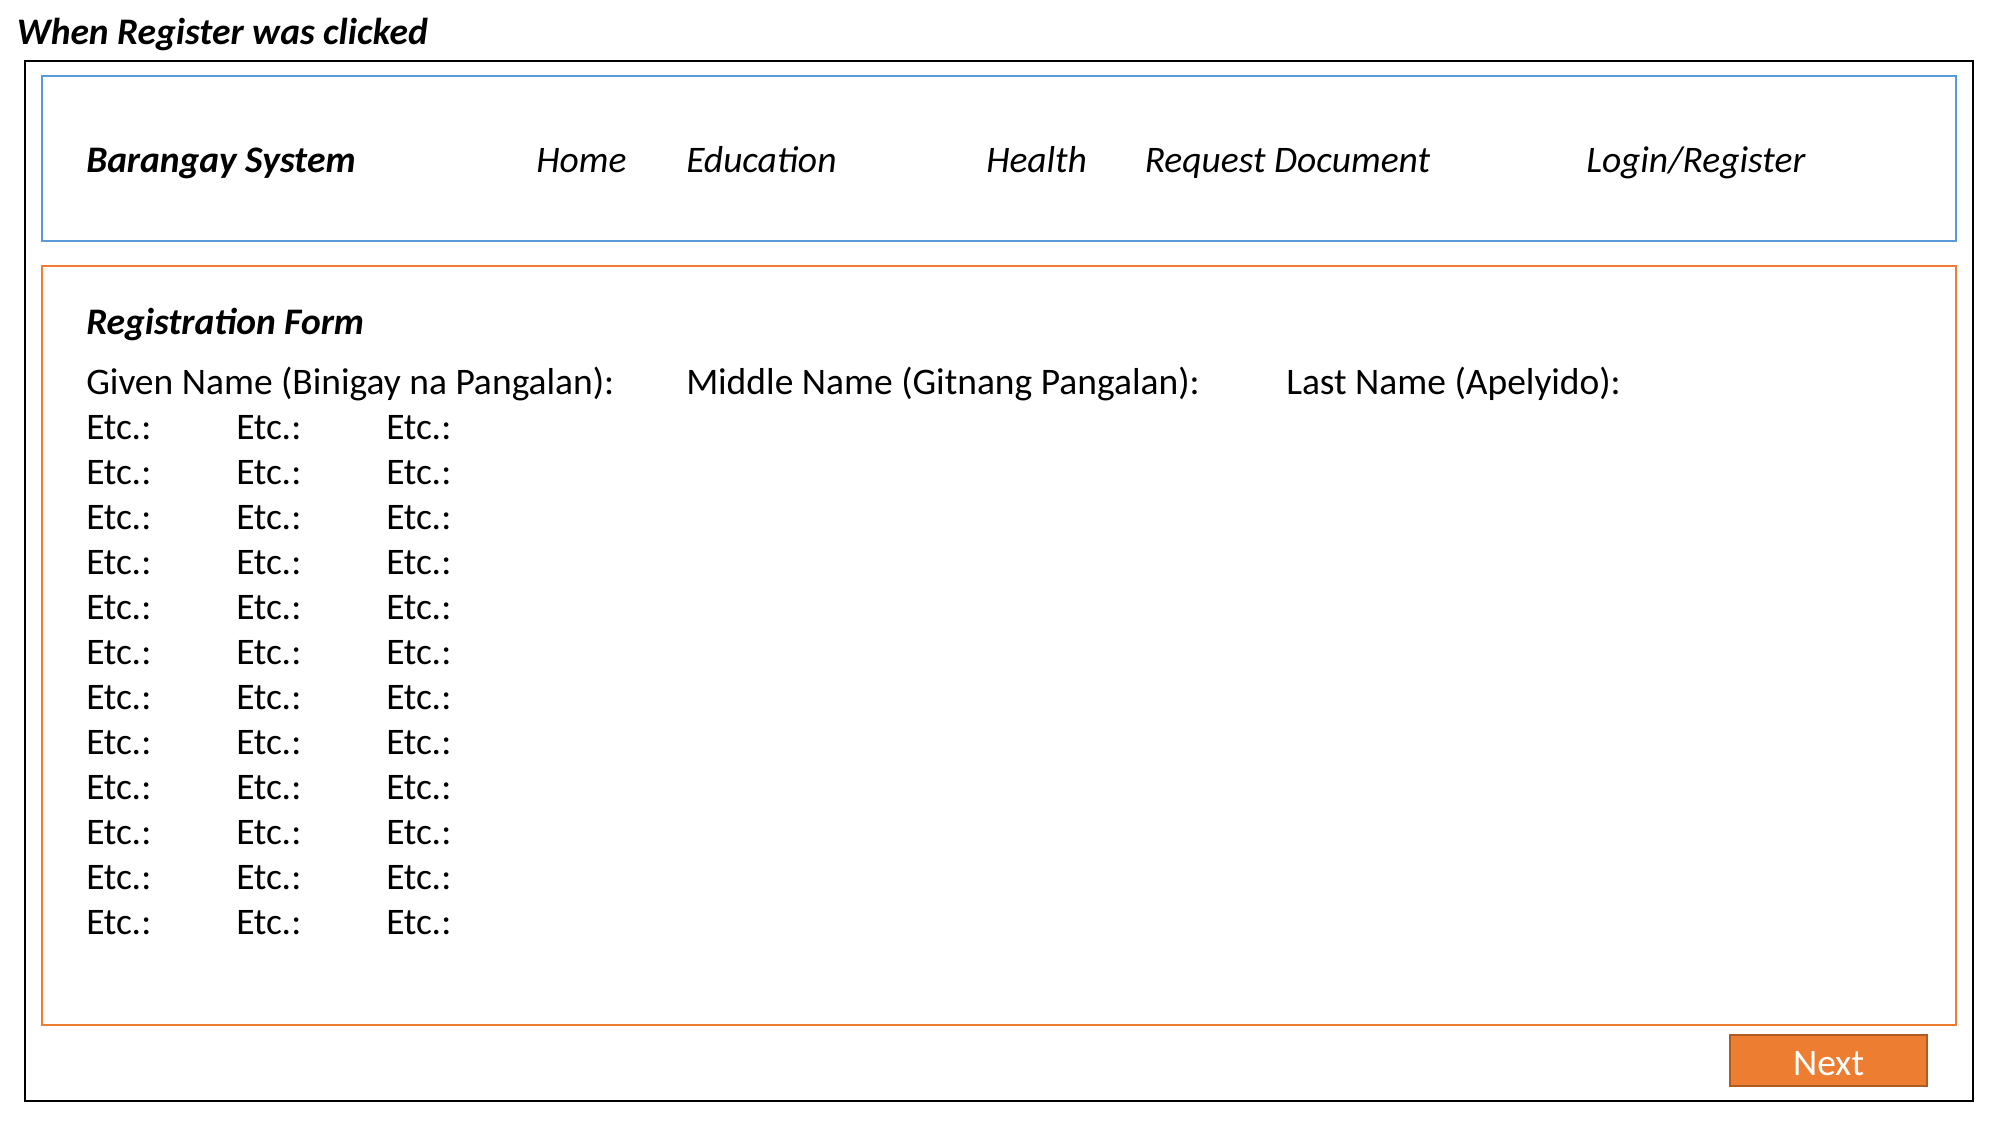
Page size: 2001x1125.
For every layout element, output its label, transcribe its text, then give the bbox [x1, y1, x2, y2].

text_box Next [1729, 1034, 1928, 1087]
text_box [41, 75, 1957, 242]
text_box Given Name (Binigay na Pangalan): Middle Name (Gitnang Pangalan): Last Name (Apelyido): Etc.: Etc.: Etc.: Etc.: Etc.: Etc.: Etc.: Etc.: Etc.: Etc.: Etc.: Etc.: Etc.: Etc.: Etc.: Etc.: Etc.: Etc.: Etc.: Etc.: Etc.: Etc.: Etc.: Etc.: Etc.: Etc.: Etc.: Etc.: Etc.: Etc.: Etc.: Etc.: Etc.: Etc.: Etc.: Etc.: [71, 349, 1927, 950]
text_box Registration Form [71, 289, 653, 349]
text_box [41, 265, 1957, 1026]
text_box [24, 60, 1974, 1102]
text_box Barangay System Home Education Health Request Document Login/Register [71, 128, 1927, 188]
text_box When Register was clicked [2, 0, 444, 60]
